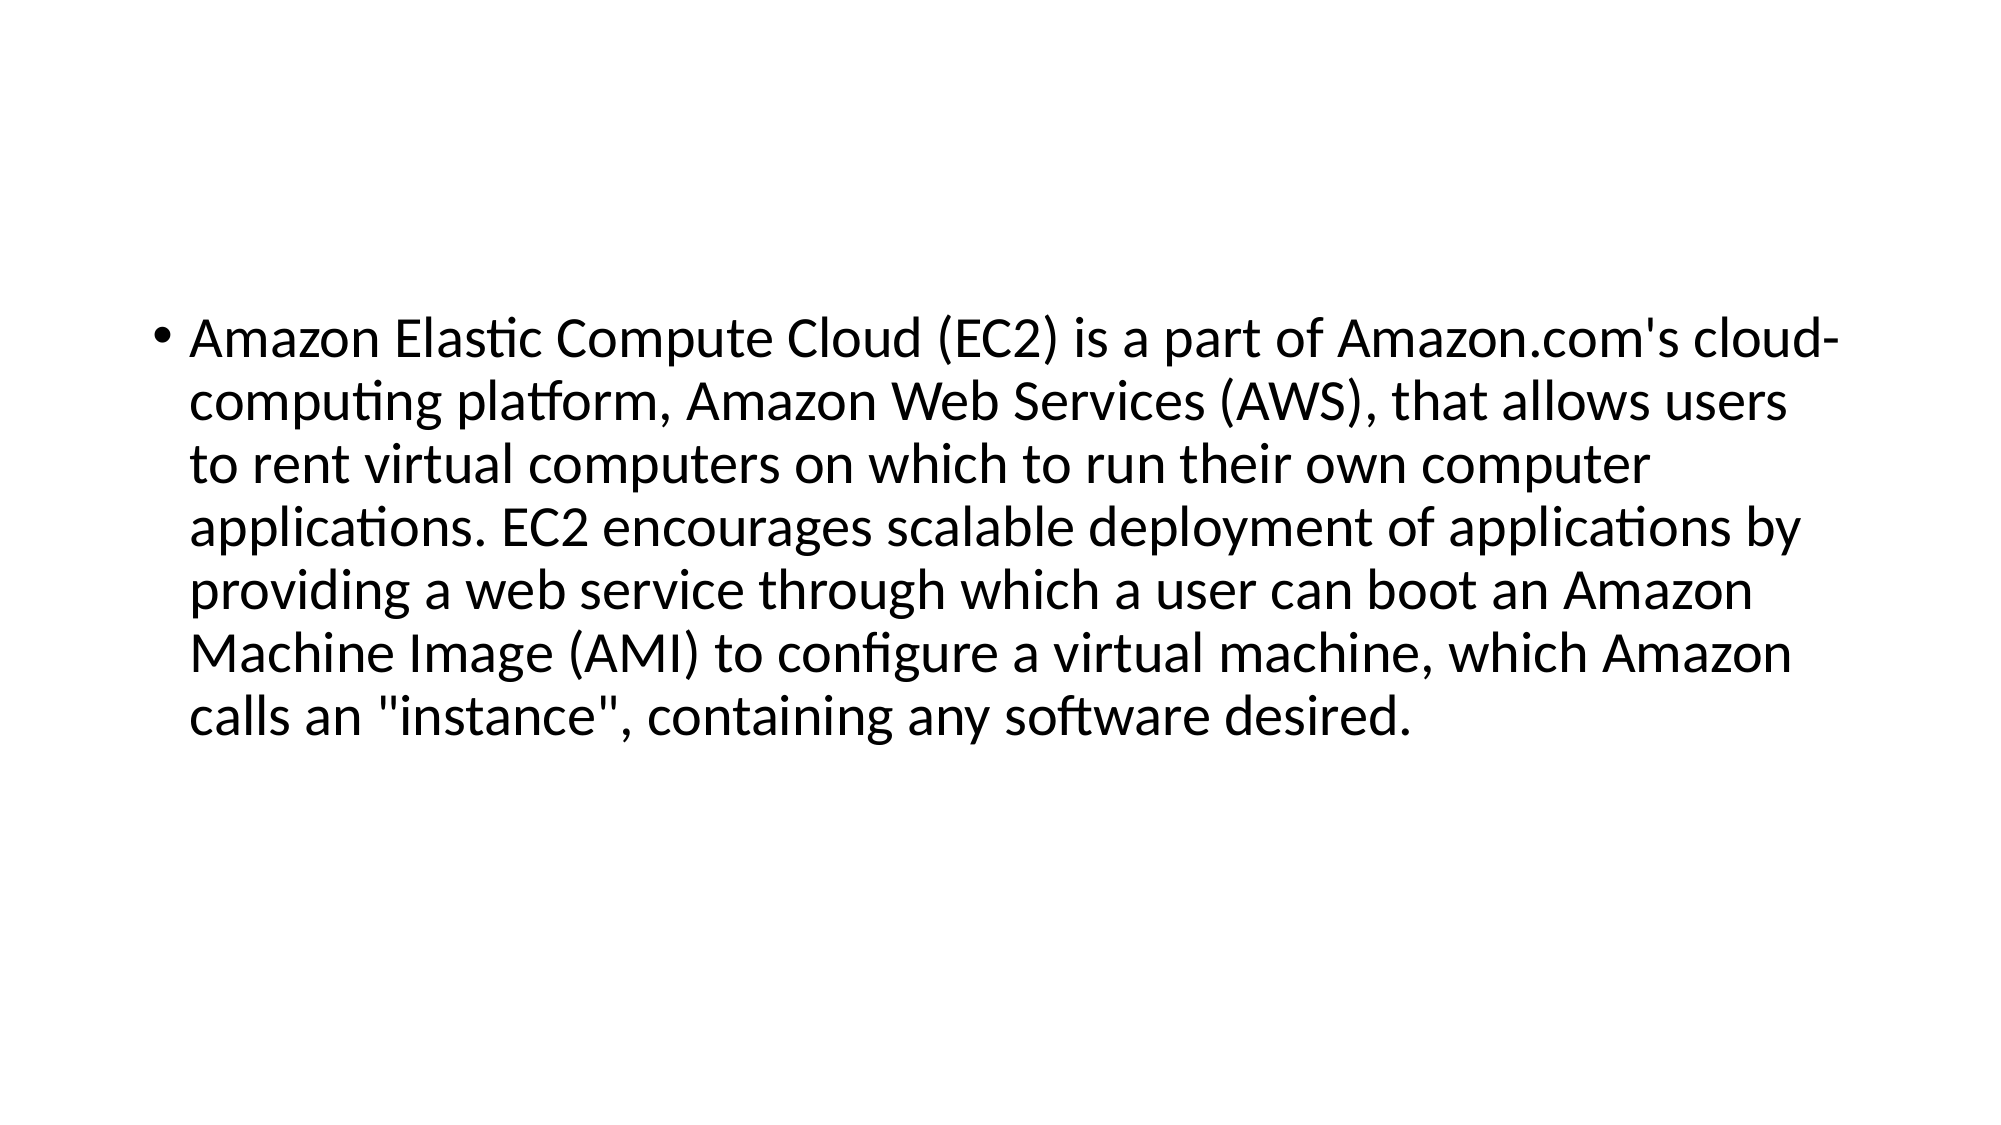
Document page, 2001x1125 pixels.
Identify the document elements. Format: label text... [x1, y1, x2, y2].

list Amazon Elastic Compute Cloud (EC2) is a part of Amazon.com's cloud- computing platform, Amazon Web Services (AWS), that allows users to rent virtual computers on which to run their own computer applications. EC2 encourages scalable deployment of applications by providing a web service through which a user can boot an Amazon Machine Image (AMI) to configure a virtual machine, which Amazon calls an "instance", containing any software desired. [137, 299, 1863, 1014]
